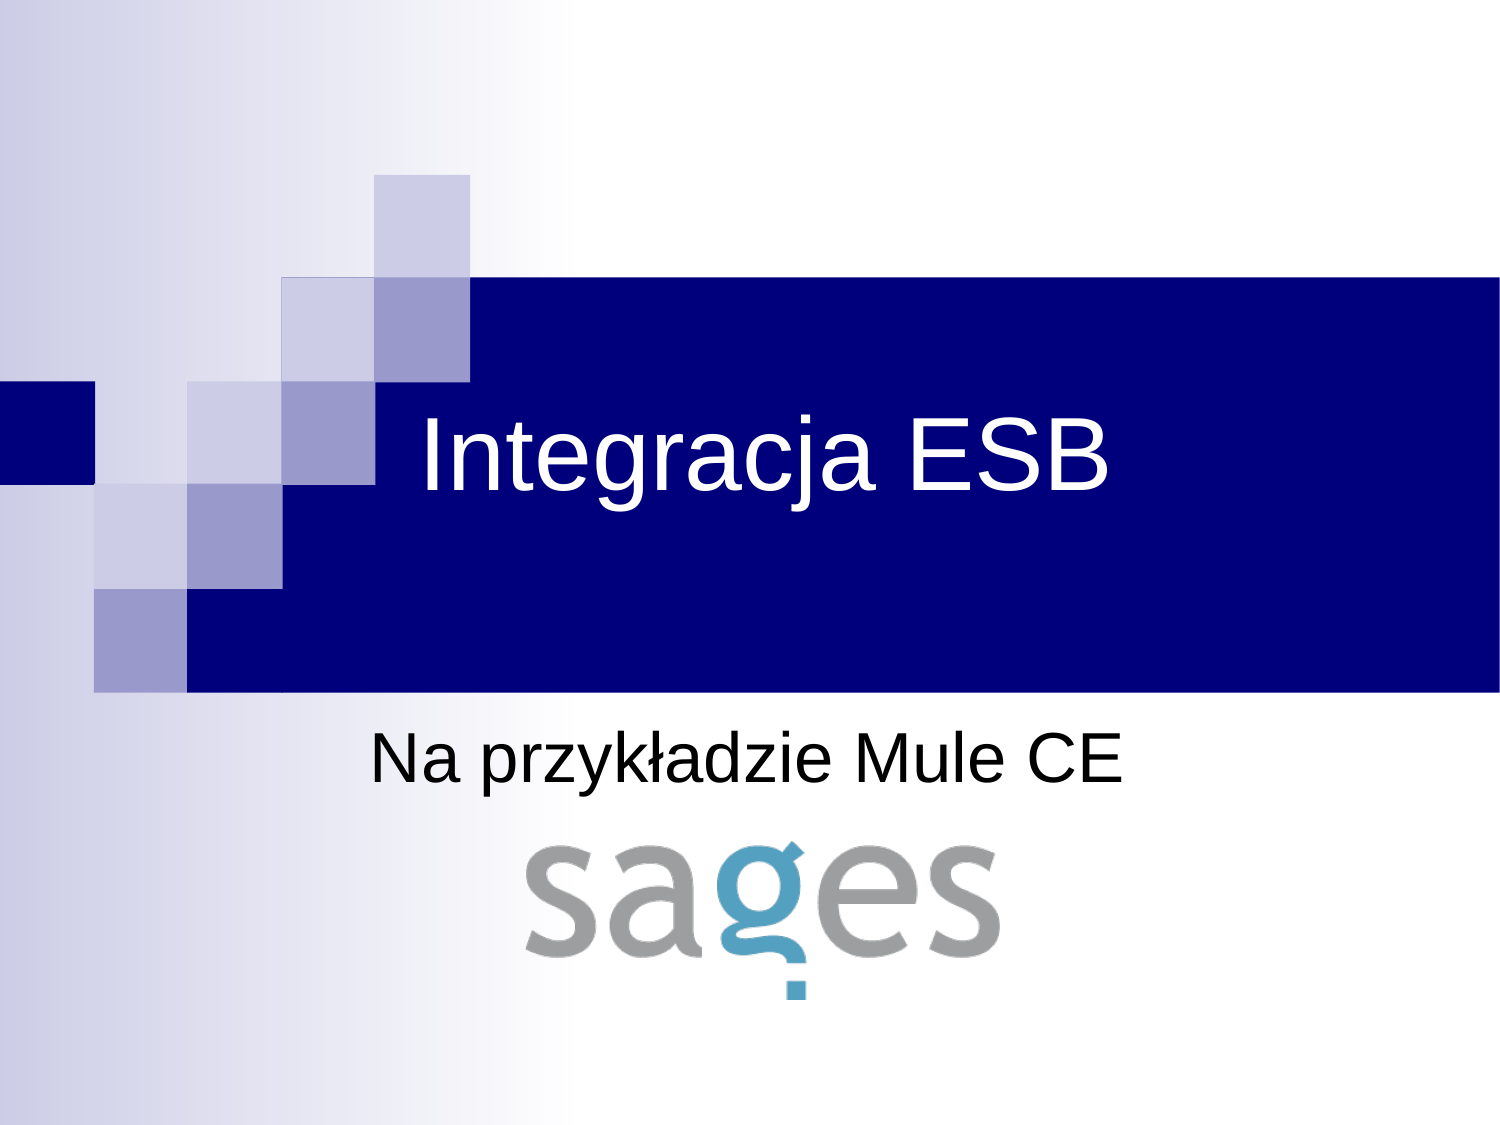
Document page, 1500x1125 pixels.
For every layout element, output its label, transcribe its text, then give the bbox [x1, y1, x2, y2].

text_box Integracja ESB [128, 328, 1404, 570]
text_box [224, 637, 1275, 925]
picture [525, 841, 1000, 1000]
text_box Na przykładzie Mule CE [253, 704, 1242, 992]
